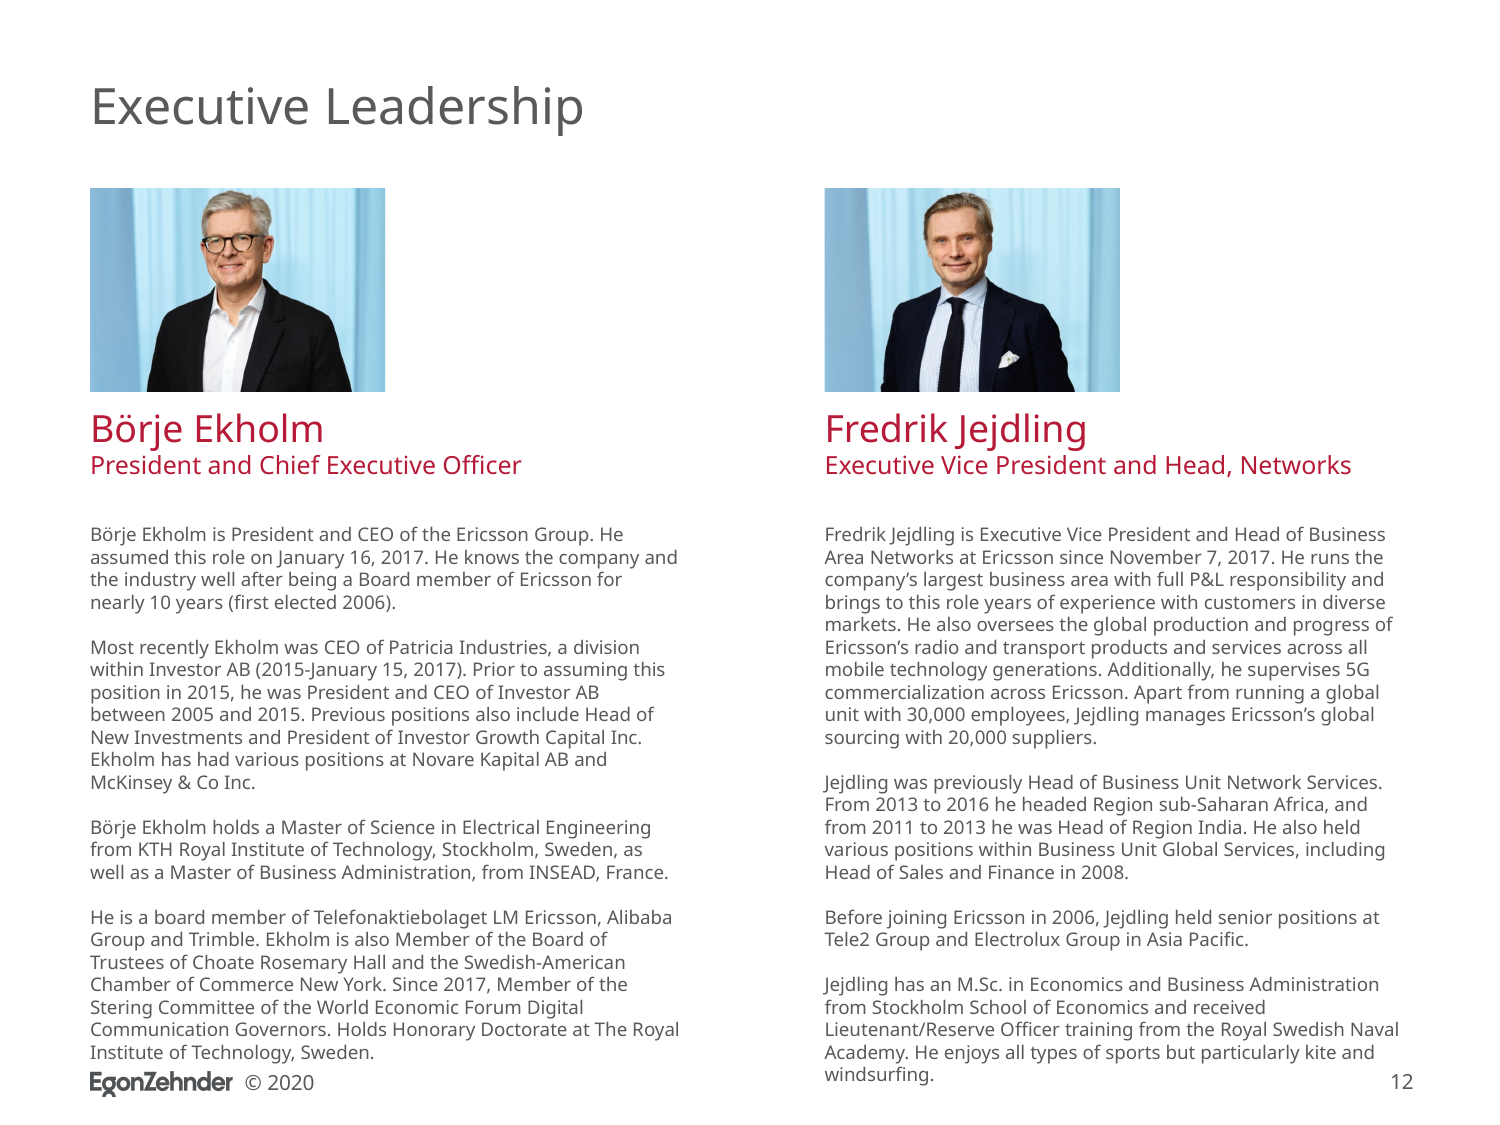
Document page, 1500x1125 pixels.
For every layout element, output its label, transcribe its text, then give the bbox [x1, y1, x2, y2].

list Börje Ekholm [90, 404, 681, 449]
title Executive Leadership [90, 74, 1414, 142]
list Fredrik Jejdling is Executive Vice President and Head of Business Area Networks at Ericsson since November 7, 2017. He runs the company’s largest business area with full P&L responsibility and brings to this role years of experience with customers in diverse markets. He also oversees the global production and progress of Ericsson’s radio and transport products and services across all mobile technology generations. Additionally, he supervises 5G commercialization across Ericsson. Apart from running a global unit with 30,000 employees, Jejdling manages Ericsson’s global sourcing with 20,000 suppliers. Jejdling was previously Head of Business Unit Network Services. From 2013 to 2016 he headed Region sub-Saharan Africa, and from 2011 to 2013 he was Head of Region India. He also held various positions within Business Unit Global Services, including Head of Sales and Finance in 2008. Before joining Ericsson in 2006, Jejdling held senior positions at Tele2 Group and Electrolux Group in Asia Pacific. Jejdling has an M.Sc. in Economics and Business Administration from Stockholm School of Economics and received Lieutenant/Reserve Officer training from the Royal Swedish Naval Academy. He enjoys all types of sports but particularly kite and windsurfing. [824, 522, 1415, 996]
slide_number 12 [1374, 1070, 1414, 1096]
list Börje Ekholm is President and CEO of the Ericsson Group. He assumed this role on January 16, 2017. He knows the company and the industry well after being a Board member of Ericsson for nearly 10 years (first elected 2006). Most recently Ekholm was CEO of Patricia Industries, a division within Investor AB (2015-January 15, 2017). Prior to assuming this position in 2015, he was President and CEO of Investor AB between 2005 and 2015. Previous positions also include Head of New Investments and President of Investor Growth Capital Inc. Ekholm has had various positions at Novare Kapital AB and McKinsey & Co Inc. Börje Ekholm holds a Master of Science in Electrical Engineering from KTH Royal Institute of Technology, Stockholm, Sweden, as well as a Master of Business Administration, from INSEAD, France. He is a board member of Telefonaktiebolaget LM Ericsson, Alibaba Group and Trimble. Ekholm is also Member of the Board of Trustees of Choate Rosemary Hall and the Swedish-American Chamber of Commerce New York. Since 2017, Member of the Stering Committee of the World Economic Forum Digital Communication Governors. Holds Honorary Doctorate at The Royal Institute of Technology, Sweden. [90, 522, 680, 996]
list Fredrik Jejdling [824, 404, 1415, 449]
picture [89, 188, 386, 392]
picture [824, 188, 1121, 392]
list President and Chief Executive Officer [90, 449, 683, 488]
list Executive Vice President and Head, Networks [824, 449, 1415, 488]
